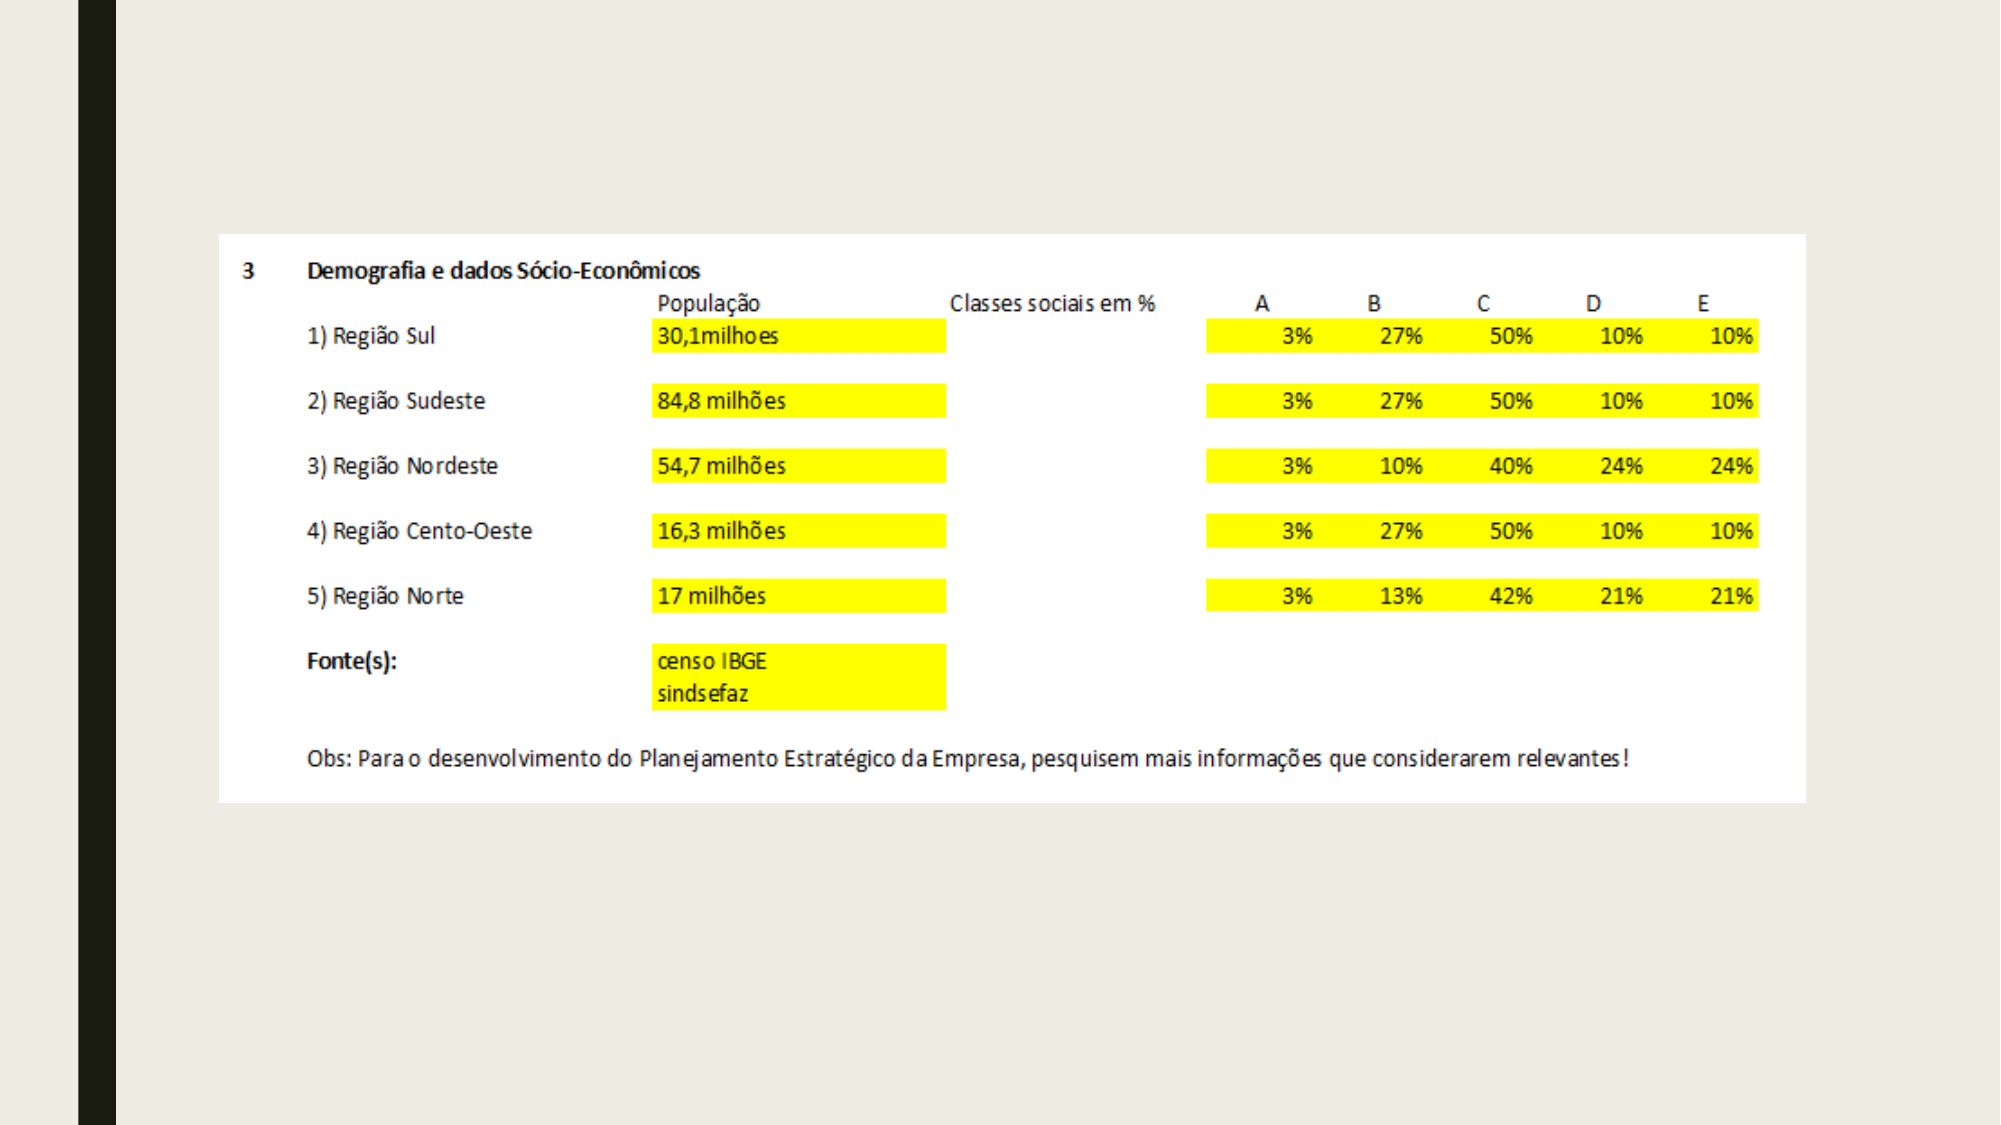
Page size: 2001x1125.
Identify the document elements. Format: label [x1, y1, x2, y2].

picture [219, 234, 1806, 803]
